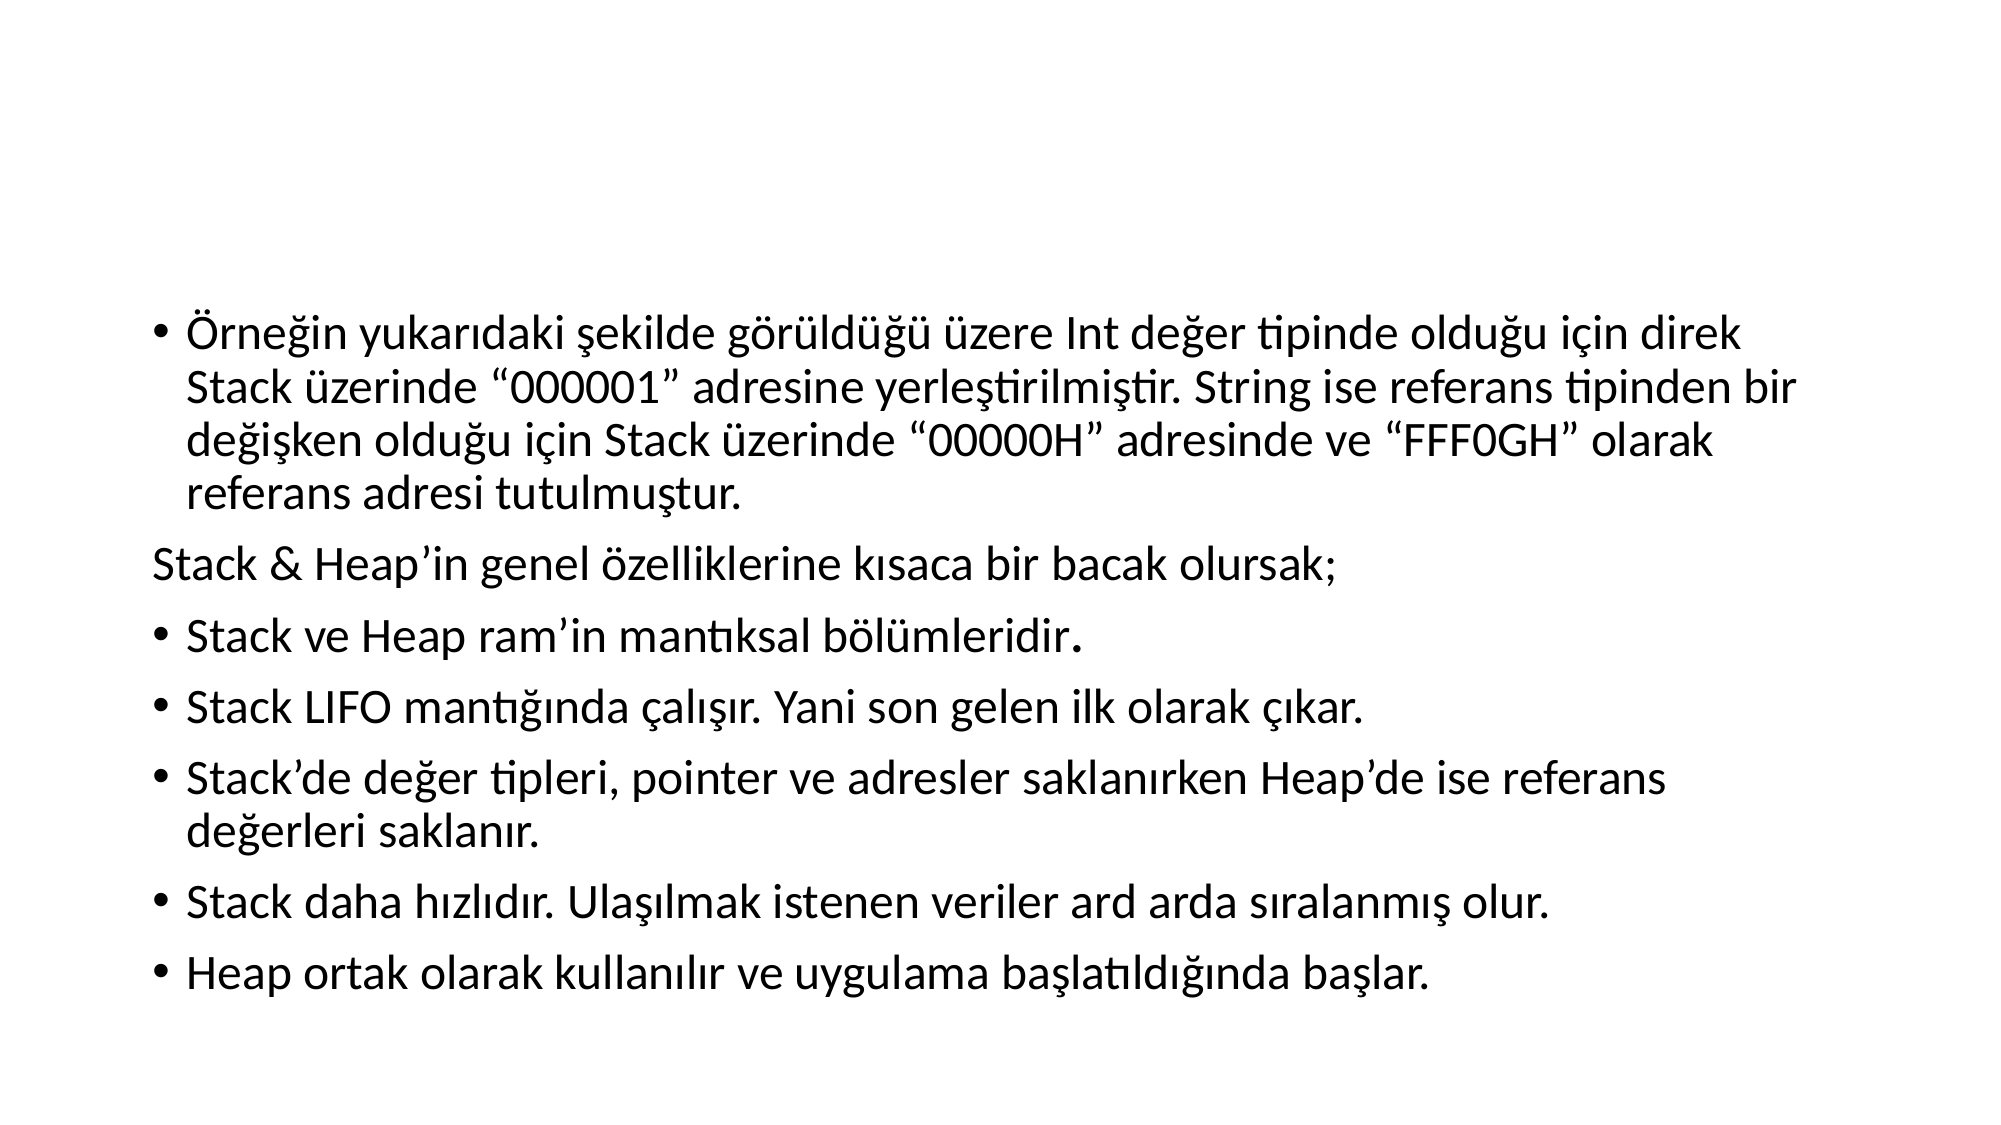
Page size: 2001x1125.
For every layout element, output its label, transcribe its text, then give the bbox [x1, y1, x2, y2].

list Örneğin yukarıdaki şekilde görüldüğü üzere Int değer tipinde olduğu için direk Stack üzerinde “000001” adresine yerleştirilmiştir. String ise referans tipinden bir değişken olduğu için Stack üzerinde “00000H” adresinde ve “FFF0GH” olarak referans adresi tutulmuştur. Stack & Heap’in genel özelliklerine kısaca bir bacak olursak; Stack ve Heap ram’in mantıksal bölümleridir. Stack LIFO mantığında çalışır. Yani son gelen ilk olarak çıkar. Stack’de değer tipleri, pointer ve adresler saklanırken Heap’de ise referans değerleri saklanır. Stack daha hızlıdır. Ulaşılmak istenen veriler ard arda sıralanmış olur. Heap ortak olarak kullanılır ve uygulama başlatıldığında başlar. [137, 299, 1863, 1014]
